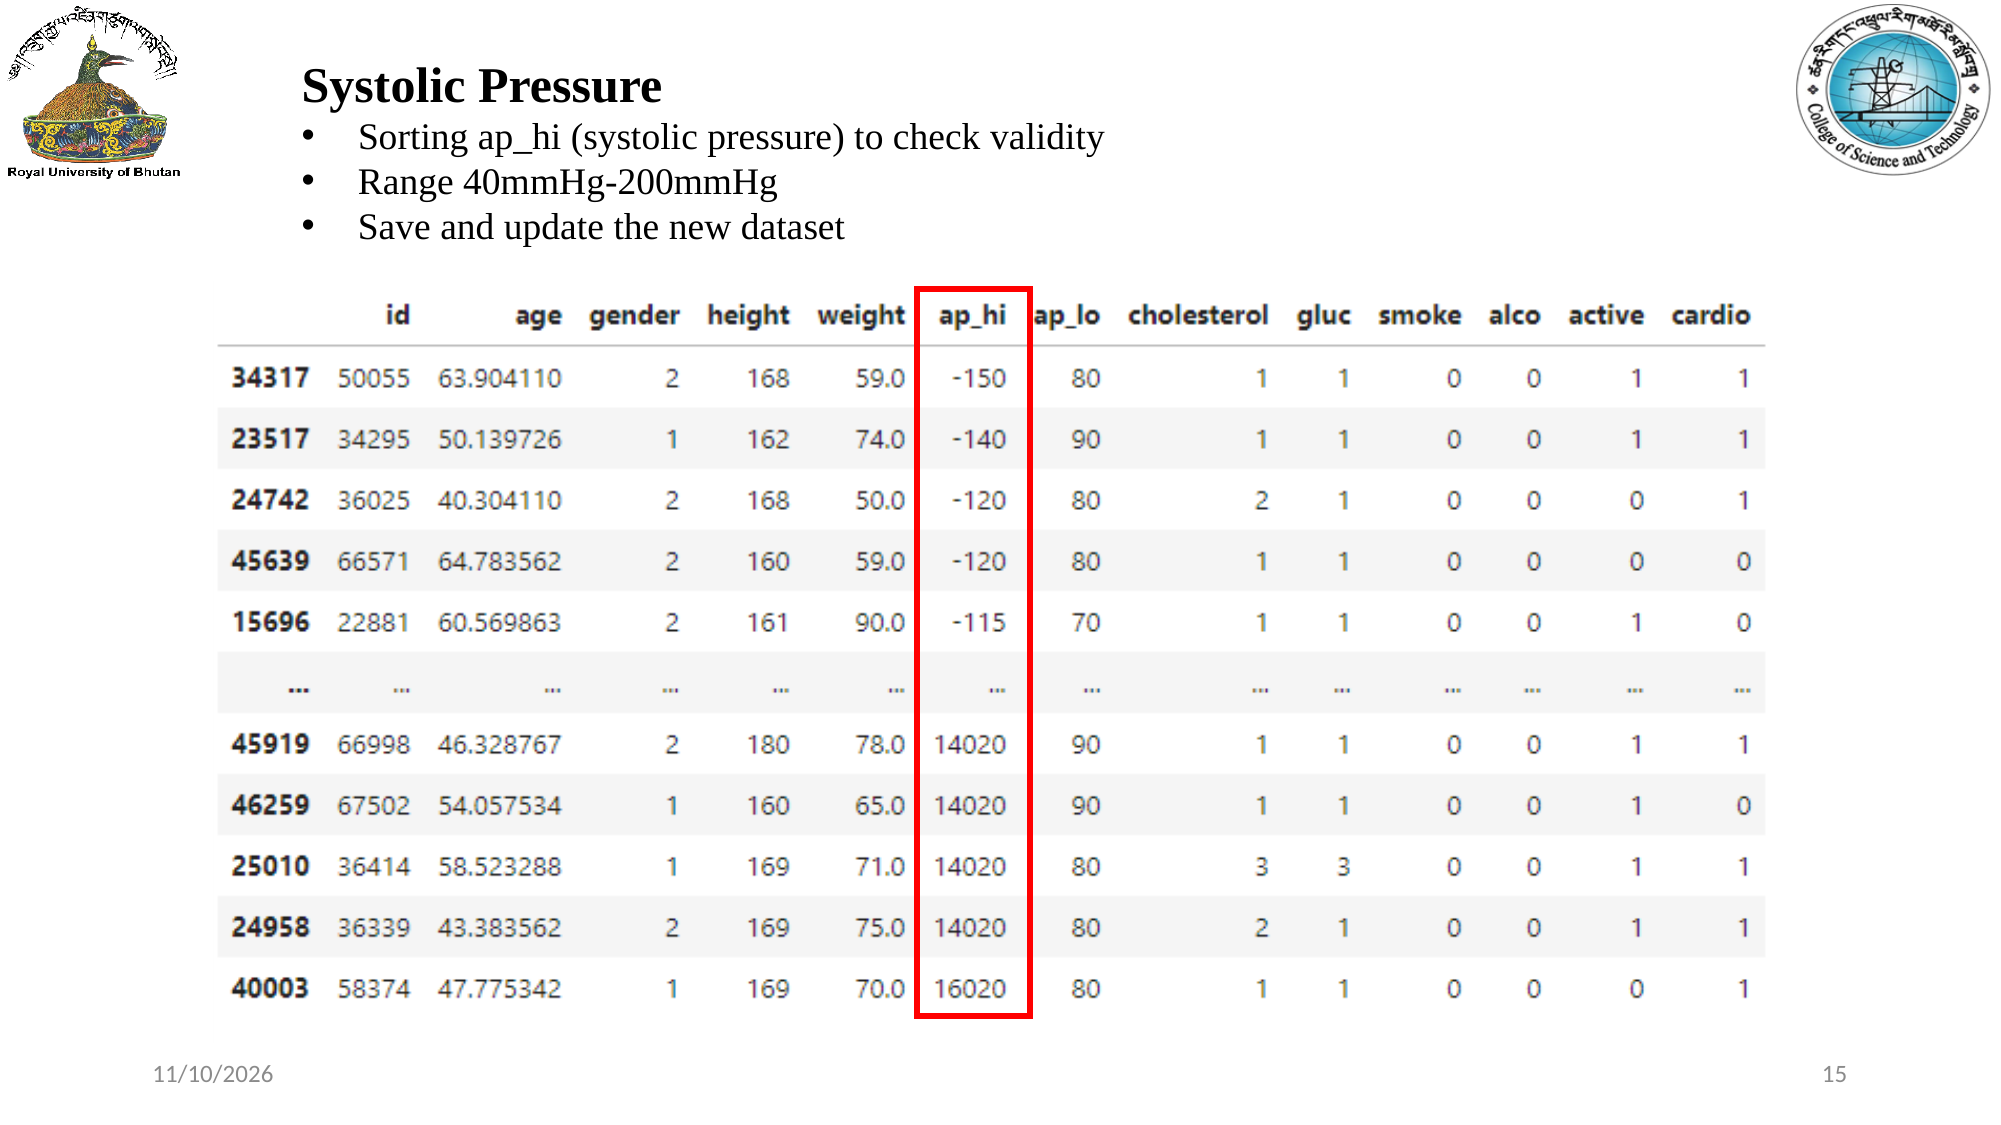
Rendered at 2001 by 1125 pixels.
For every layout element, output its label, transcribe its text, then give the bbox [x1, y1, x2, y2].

picture [1795, 3, 2000, 184]
picture [0, 0, 185, 187]
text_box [212, 281, 1791, 1043]
text_box Systolic Pressure Sorting ap_hi (systolic pressure) to check validity Range 40mmHg-200mmHg Save and update the new dataset [286, 45, 1214, 281]
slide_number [137, 1042, 588, 1103]
slide_number 15 [1412, 1042, 1863, 1103]
